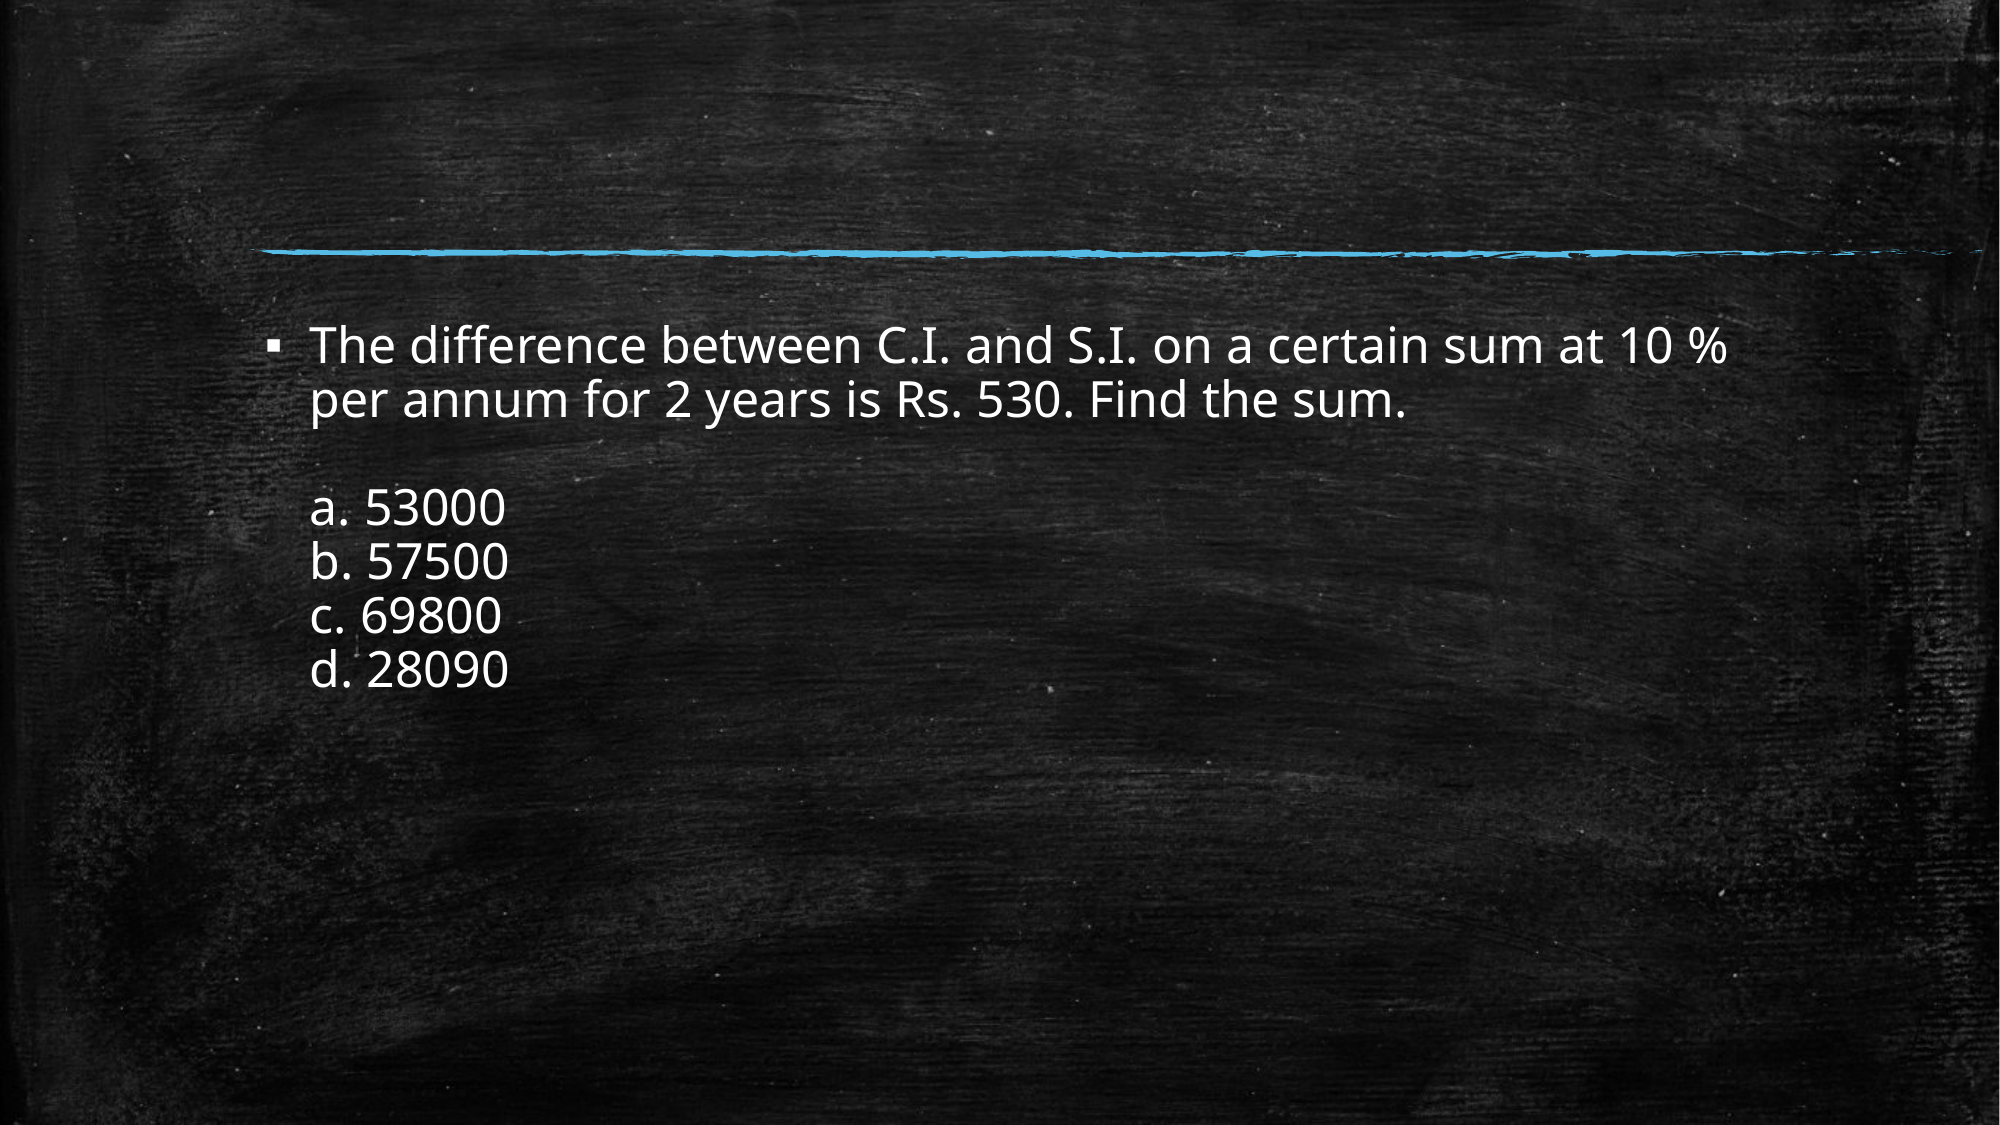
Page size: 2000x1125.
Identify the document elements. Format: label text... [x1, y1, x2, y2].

list The difference between C.I. and S.I. on a certain sum at 10 % per annum for 2 years is Rs. 530. Find the sum. a. 53000 b. 57500 c. 69800 d. 28090 [249, 312, 1750, 1013]
